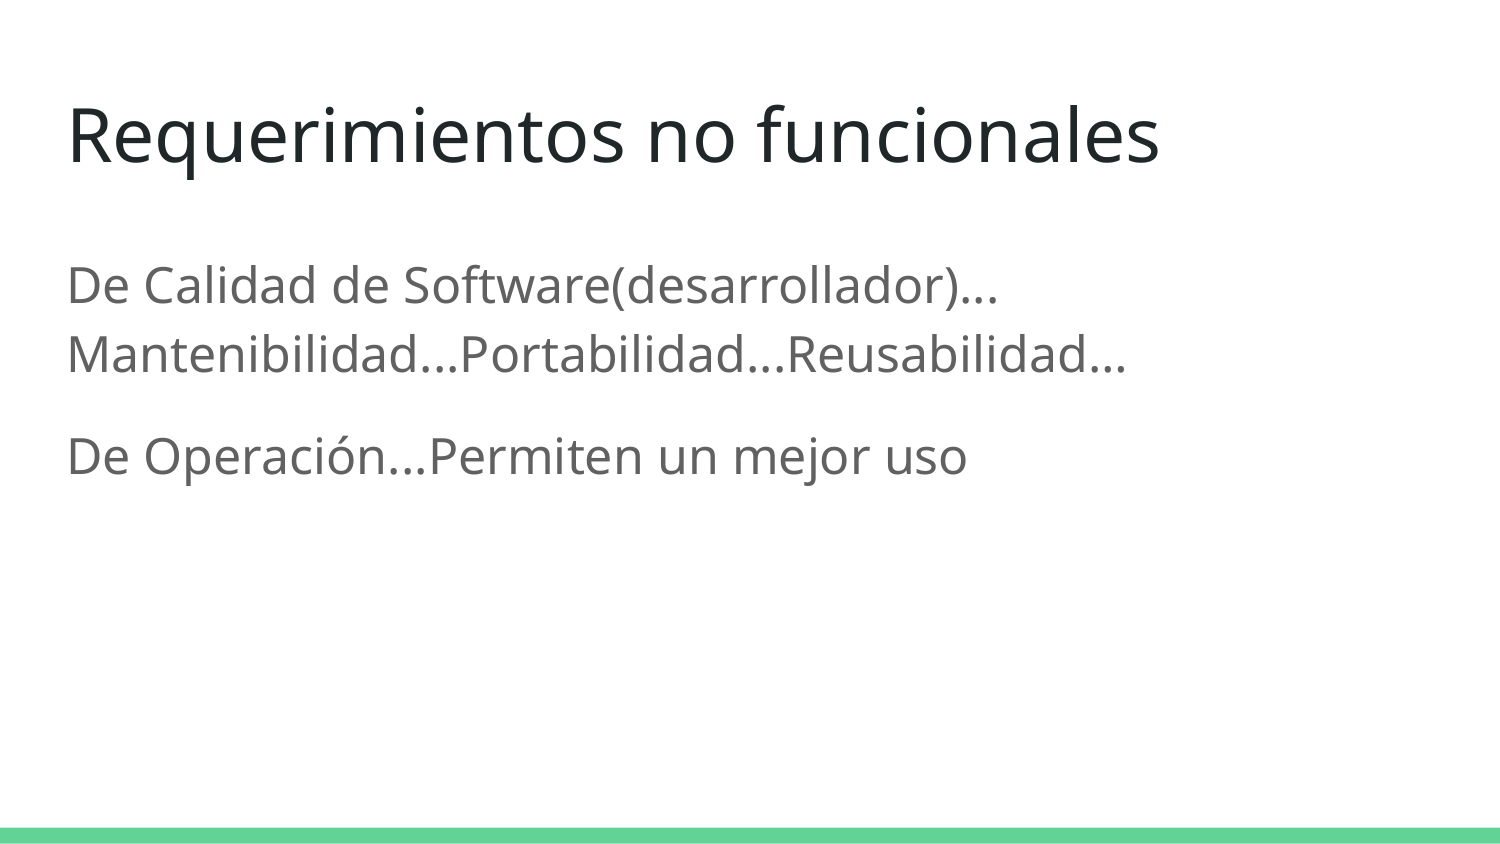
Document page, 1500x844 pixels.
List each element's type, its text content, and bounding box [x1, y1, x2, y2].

list De Calidad de Software(desarrollador)... Mantenibilidad...Portabilidad...Reusabilidad… De Operación...Permiten un mejor uso [51, 229, 1449, 750]
title Requerimientos no funcionales [51, 72, 1449, 167]
